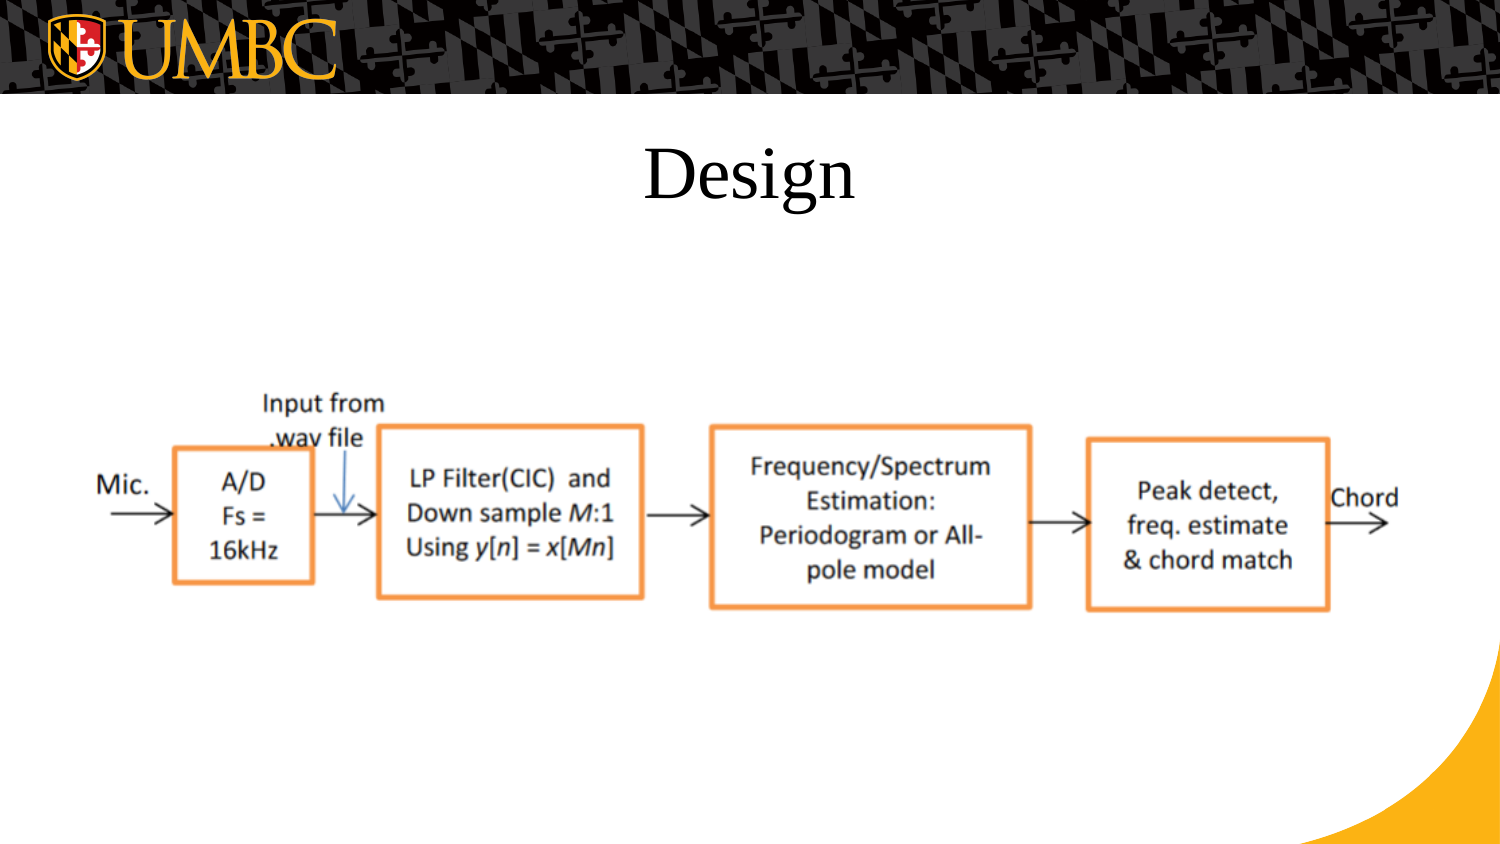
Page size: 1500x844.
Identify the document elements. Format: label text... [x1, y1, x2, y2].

picture [0, 0, 1500, 94]
picture [1299, 639, 1500, 844]
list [74, 362, 1426, 655]
title Design [75, 115, 1425, 221]
